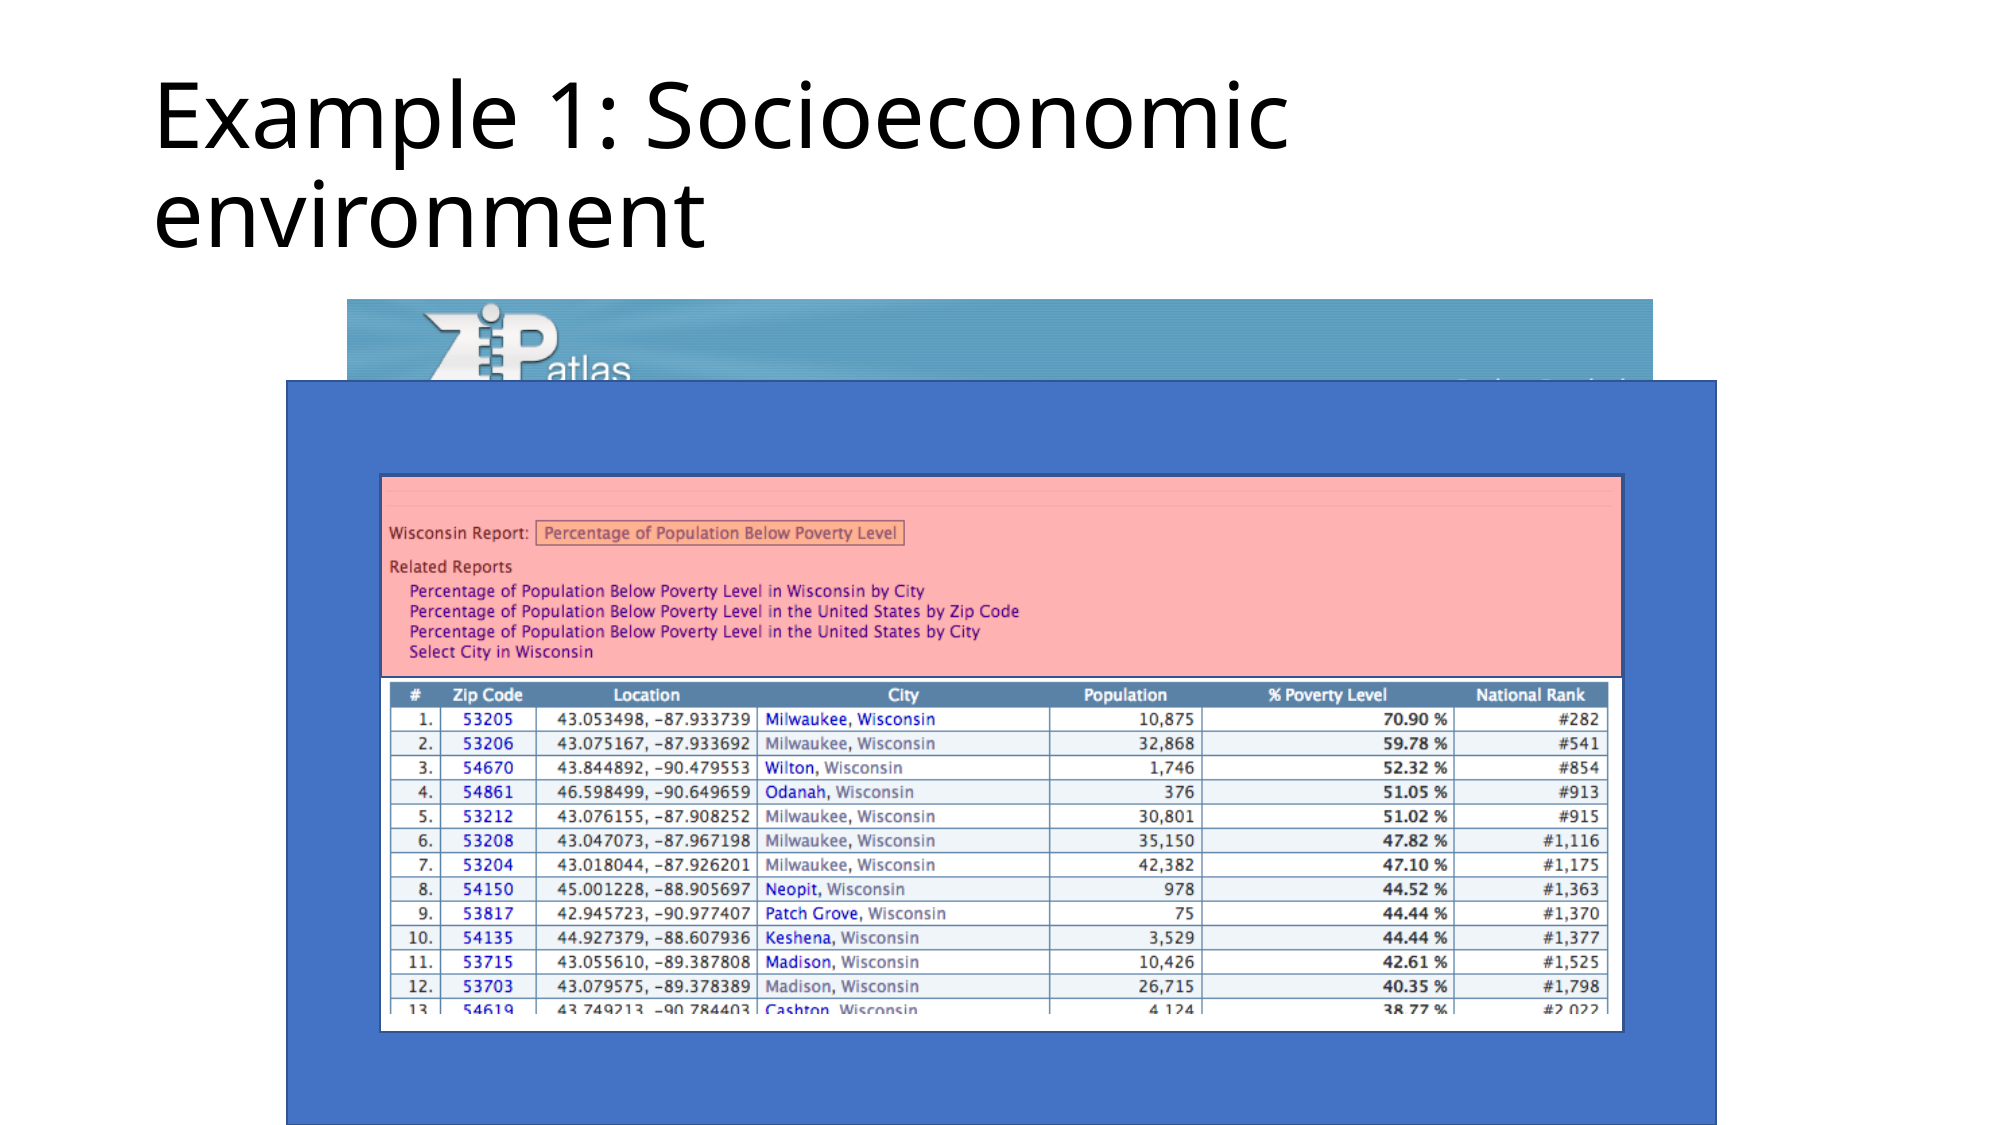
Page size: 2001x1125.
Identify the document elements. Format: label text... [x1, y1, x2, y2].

title Example 1: Socioeconomic environment [137, 59, 1863, 278]
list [347, 299, 1653, 1014]
text_box [286, 380, 1717, 1125]
